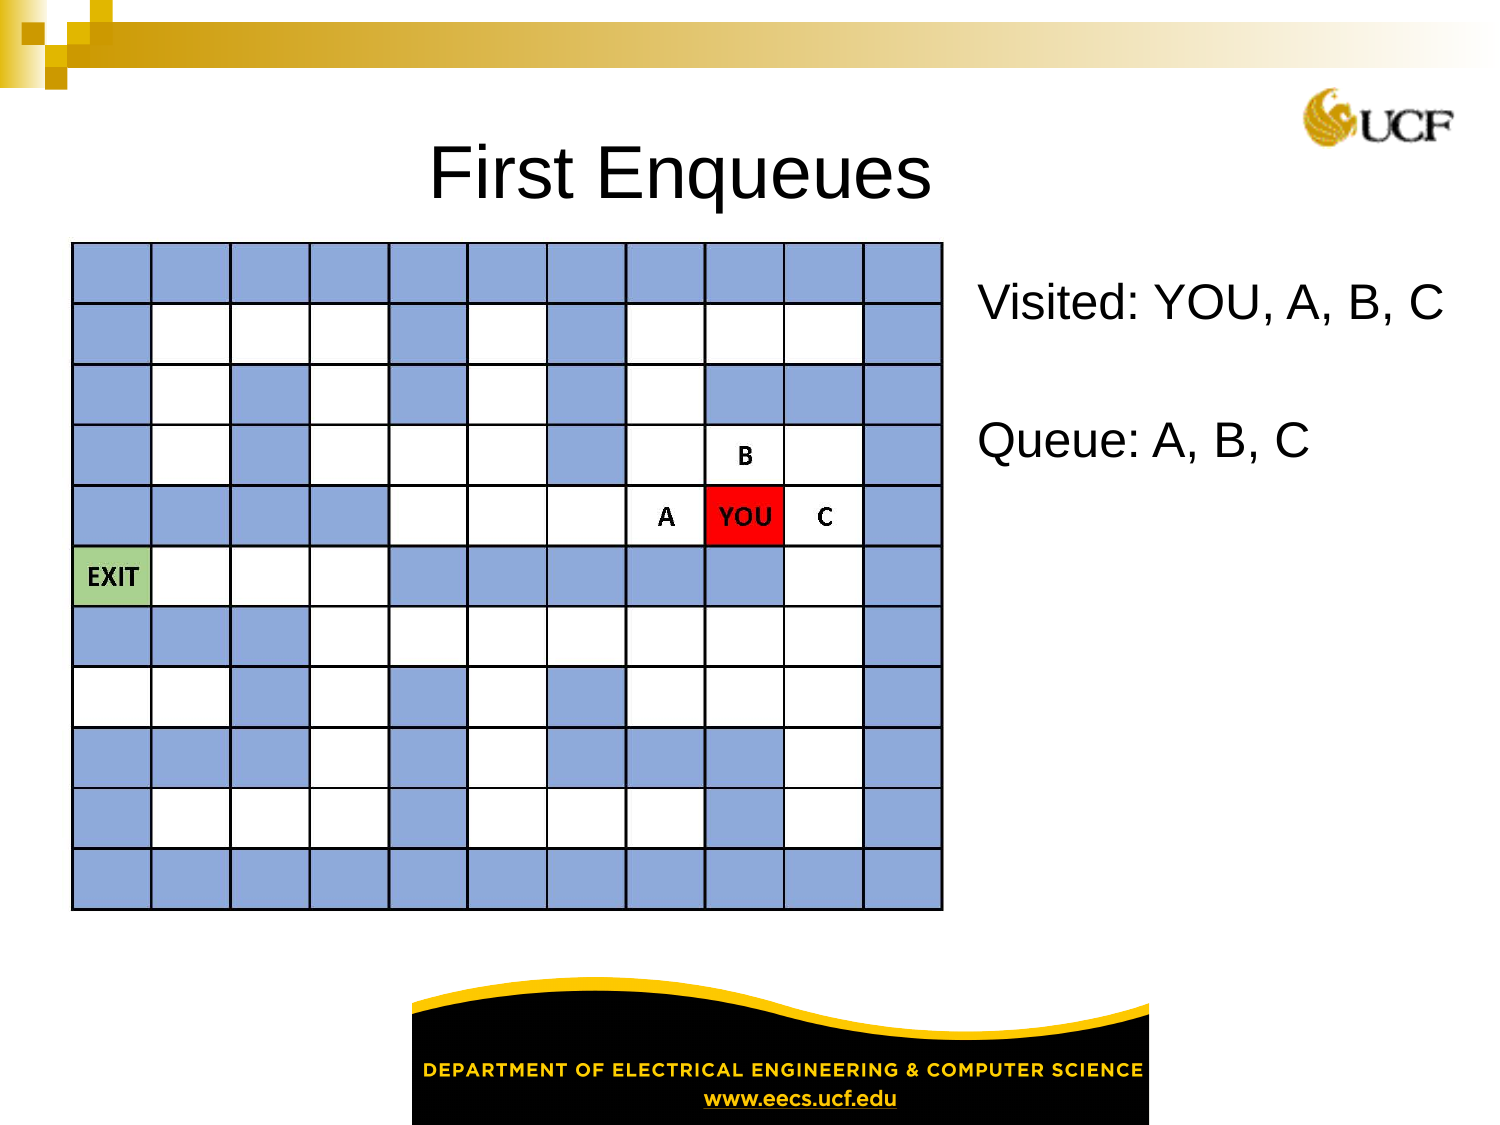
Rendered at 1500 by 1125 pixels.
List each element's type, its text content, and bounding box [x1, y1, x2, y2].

picture [412, 977, 1150, 1125]
picture [1299, 87, 1463, 149]
text_box Visited: YOU, A, B, C [962, 262, 1463, 338]
text_box Queue: A, B, C [962, 399, 1413, 475]
title First Enqueues [74, 74, 1288, 263]
picture [62, 237, 944, 912]
